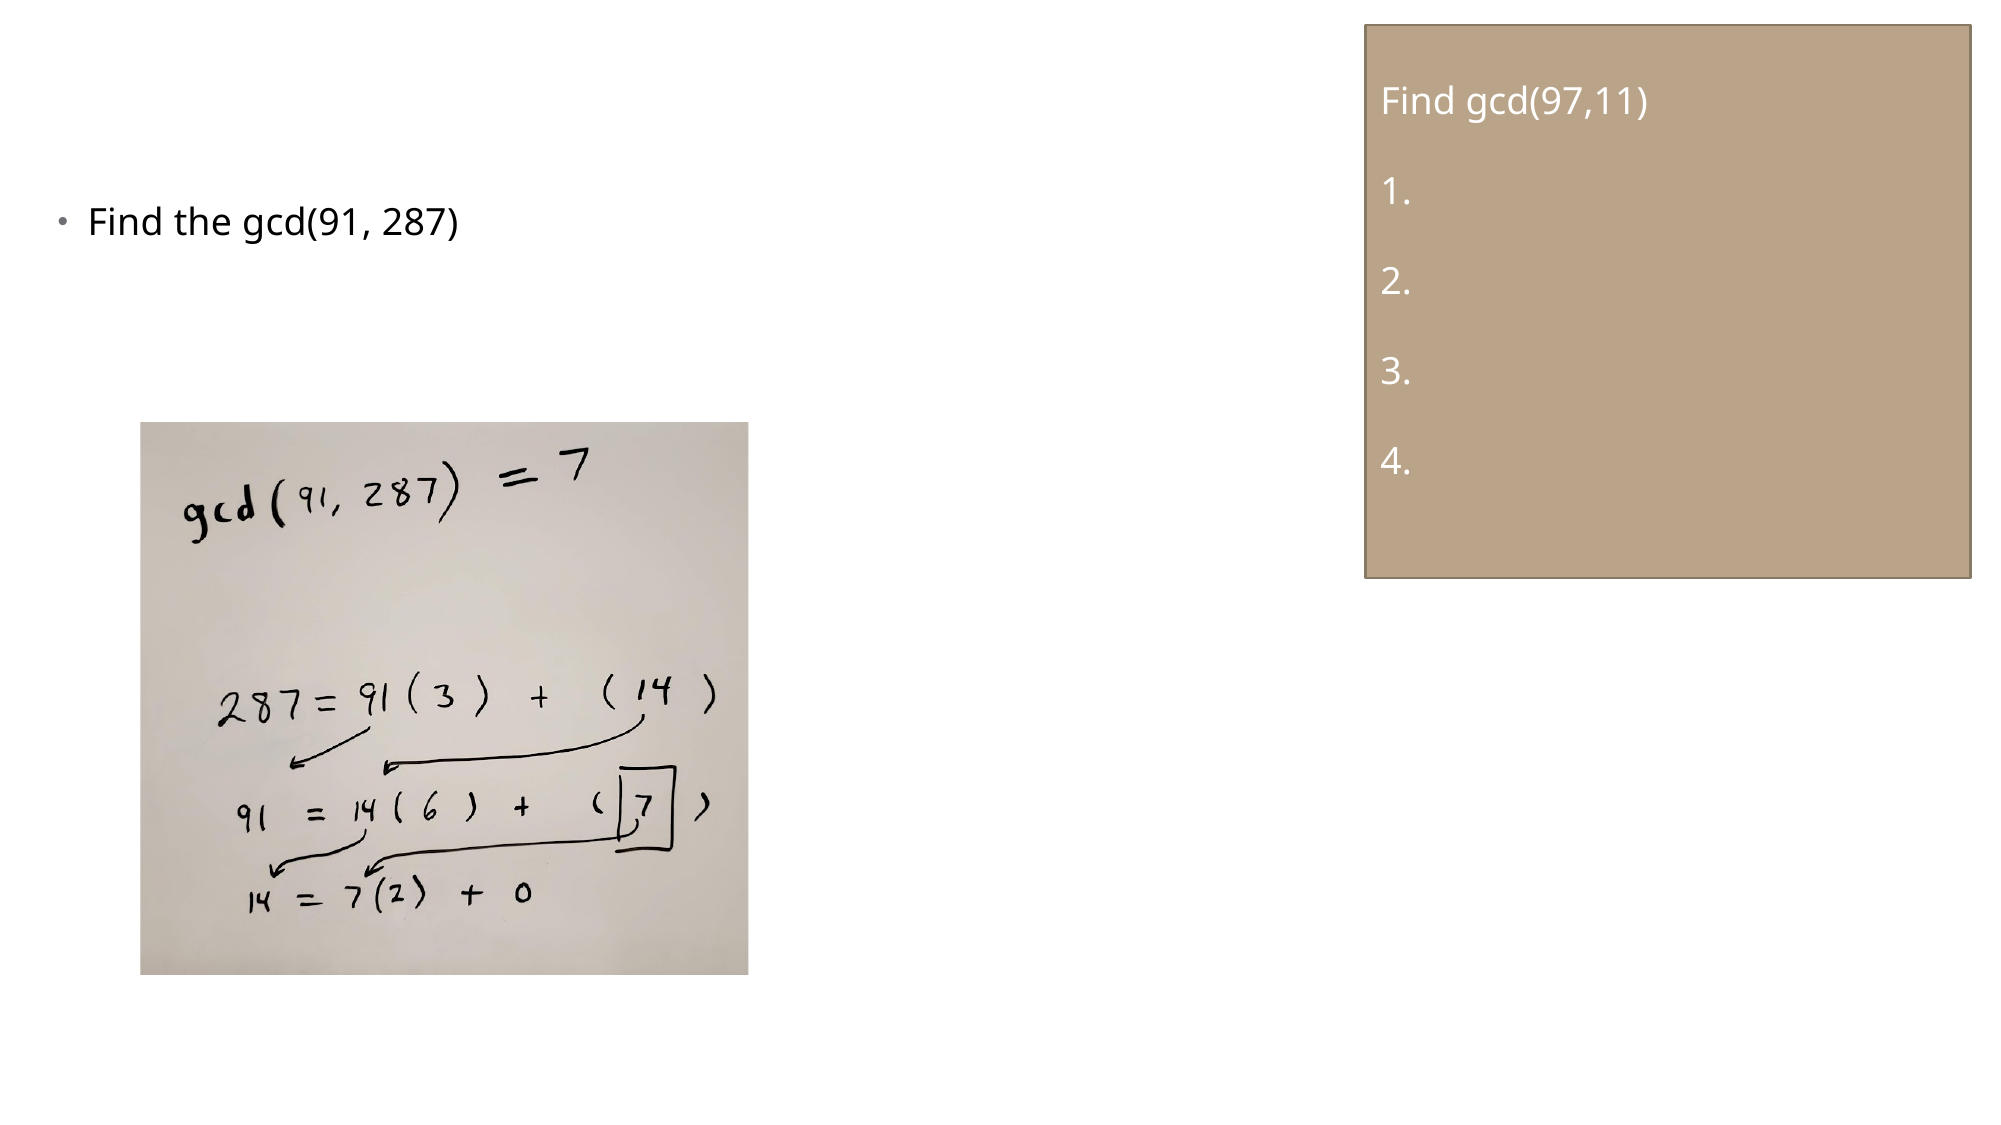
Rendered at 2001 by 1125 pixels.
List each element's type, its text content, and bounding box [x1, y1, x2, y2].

list Find the gcd(91, 287) [42, 193, 1955, 1028]
picture [140, 422, 749, 975]
